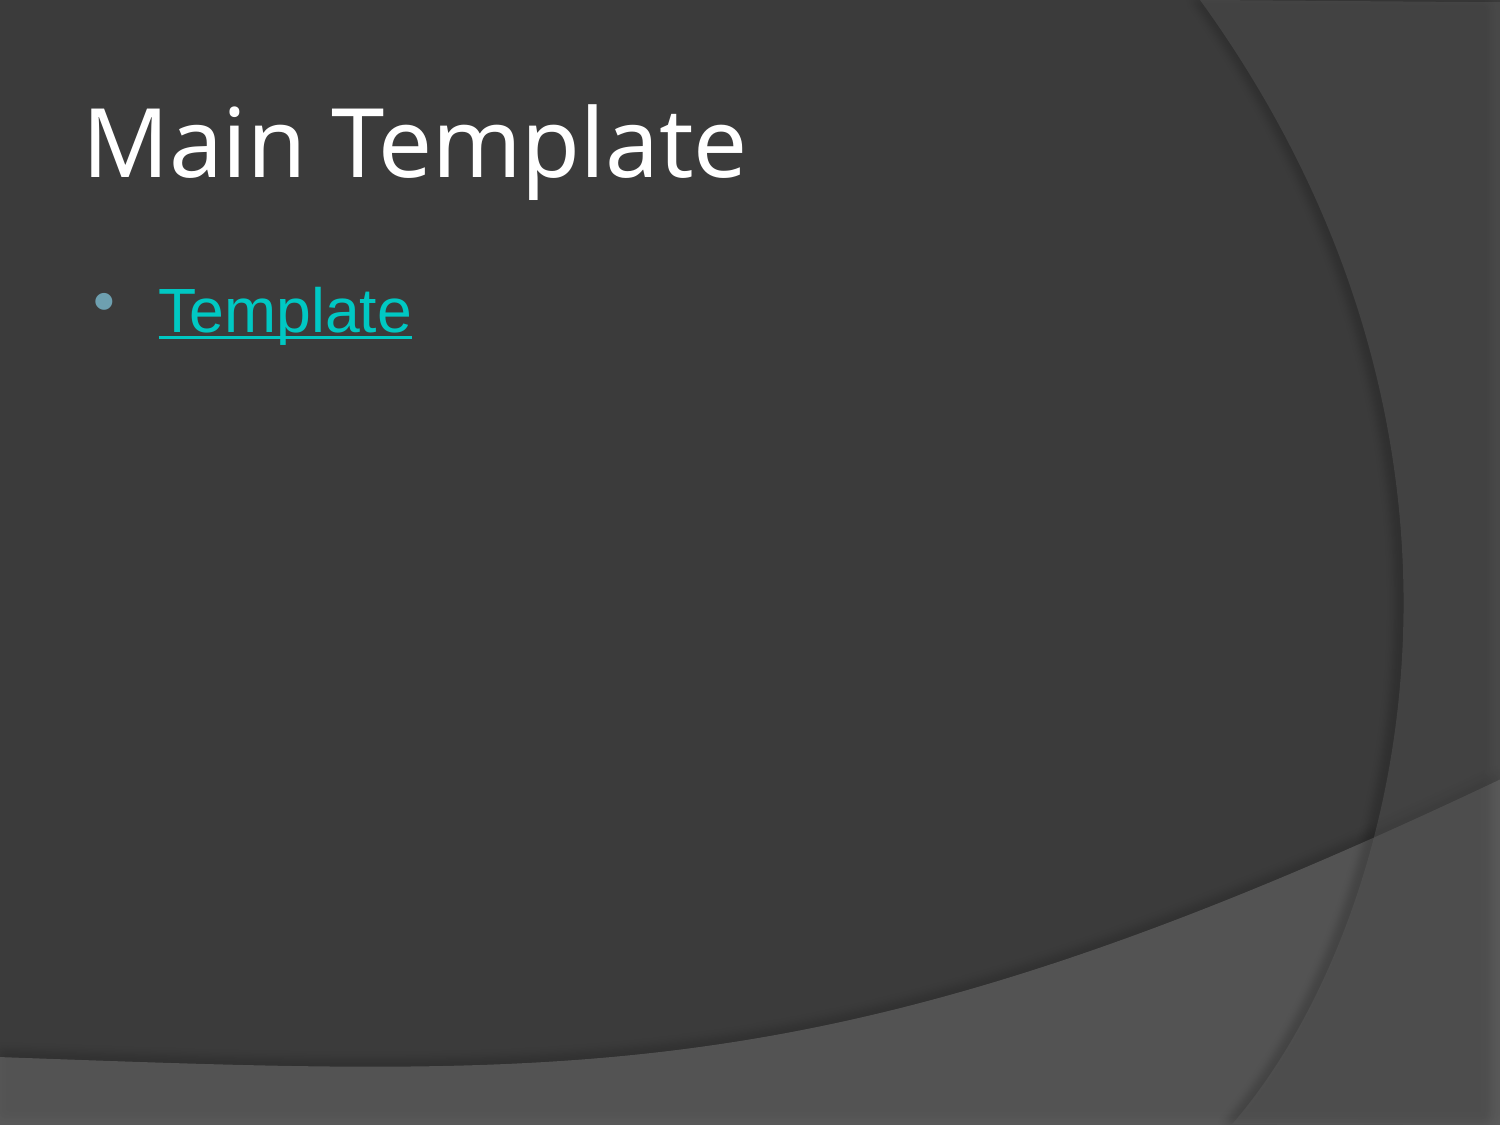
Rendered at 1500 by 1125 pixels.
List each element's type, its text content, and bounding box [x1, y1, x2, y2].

list Template [75, 262, 1300, 1005]
title Main Template [75, 45, 1300, 233]
